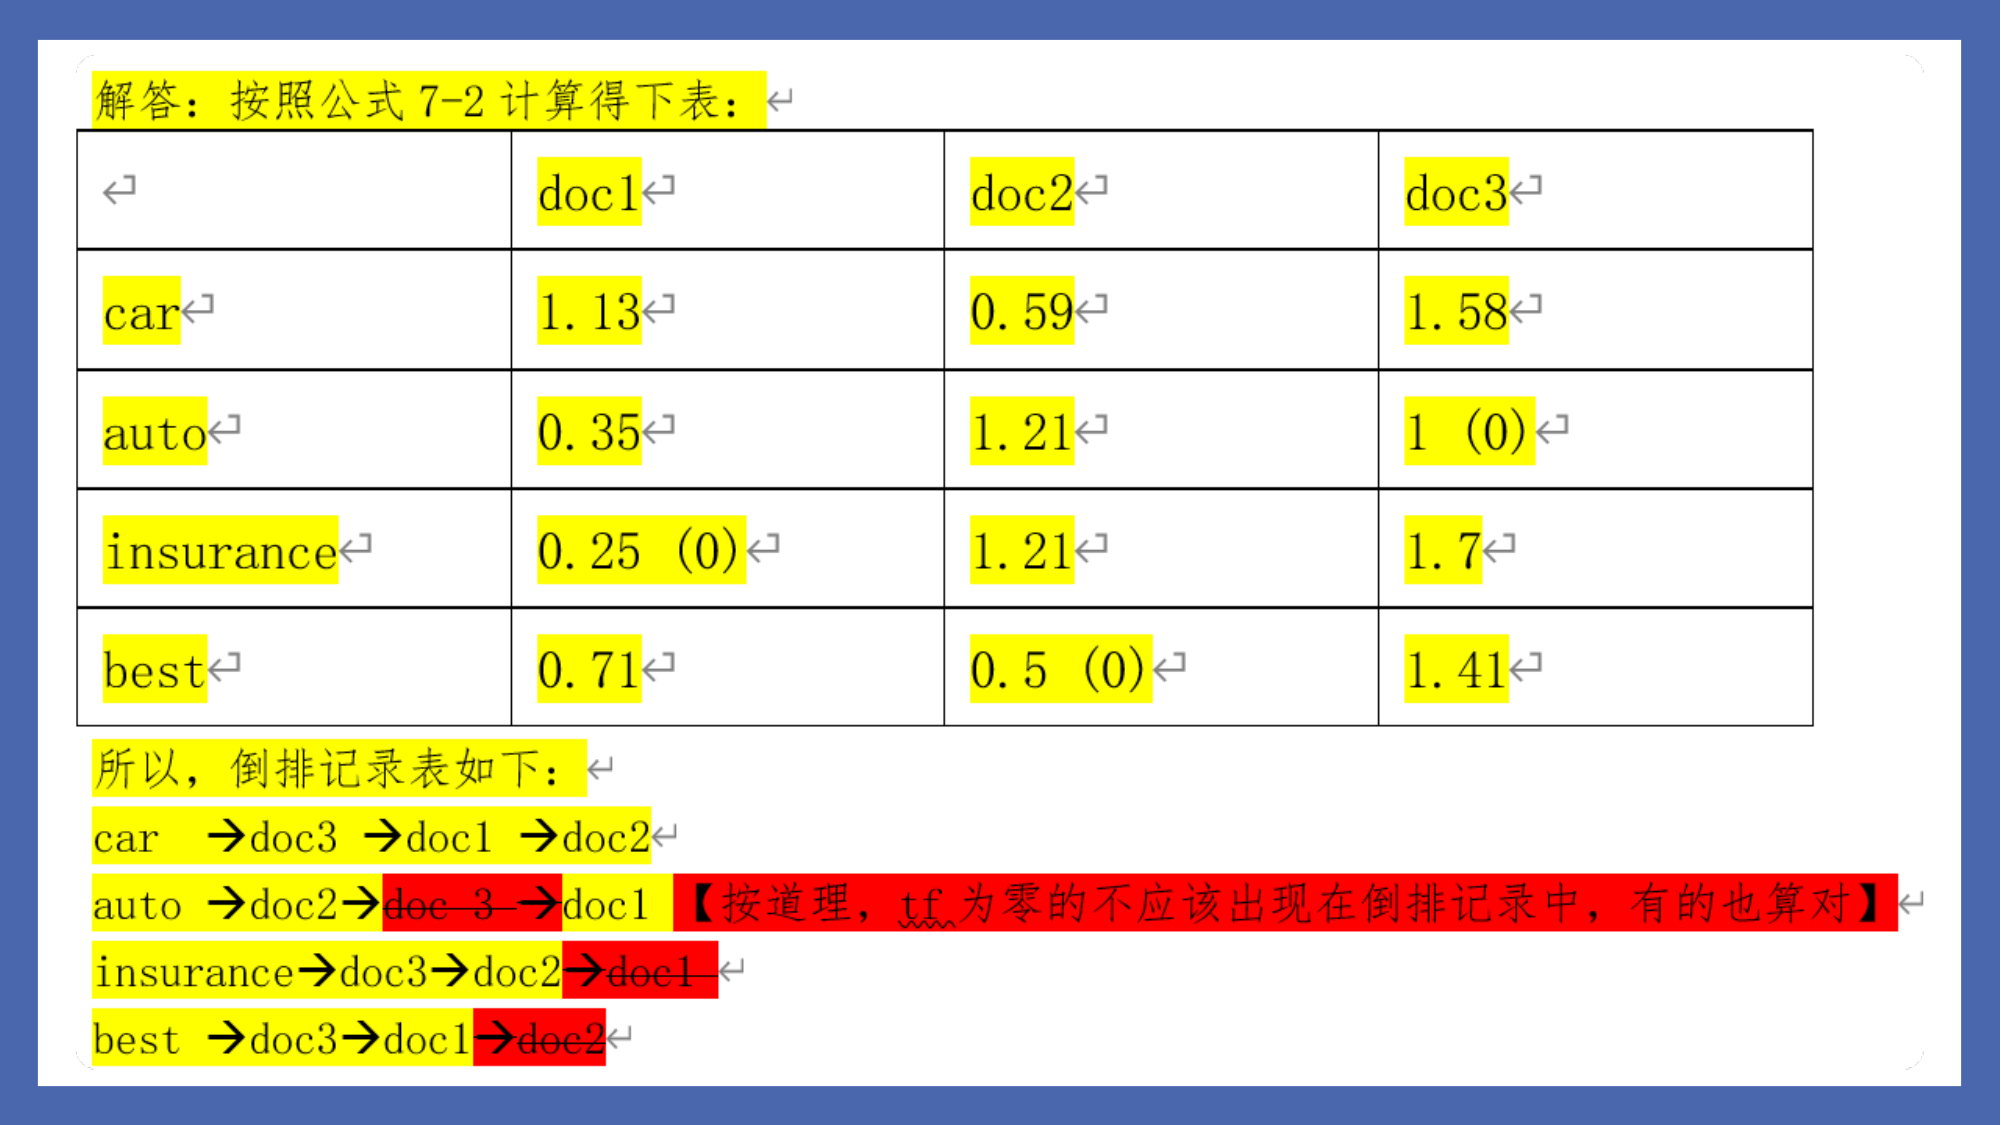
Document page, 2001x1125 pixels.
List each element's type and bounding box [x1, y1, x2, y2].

picture [74, 54, 1926, 1071]
